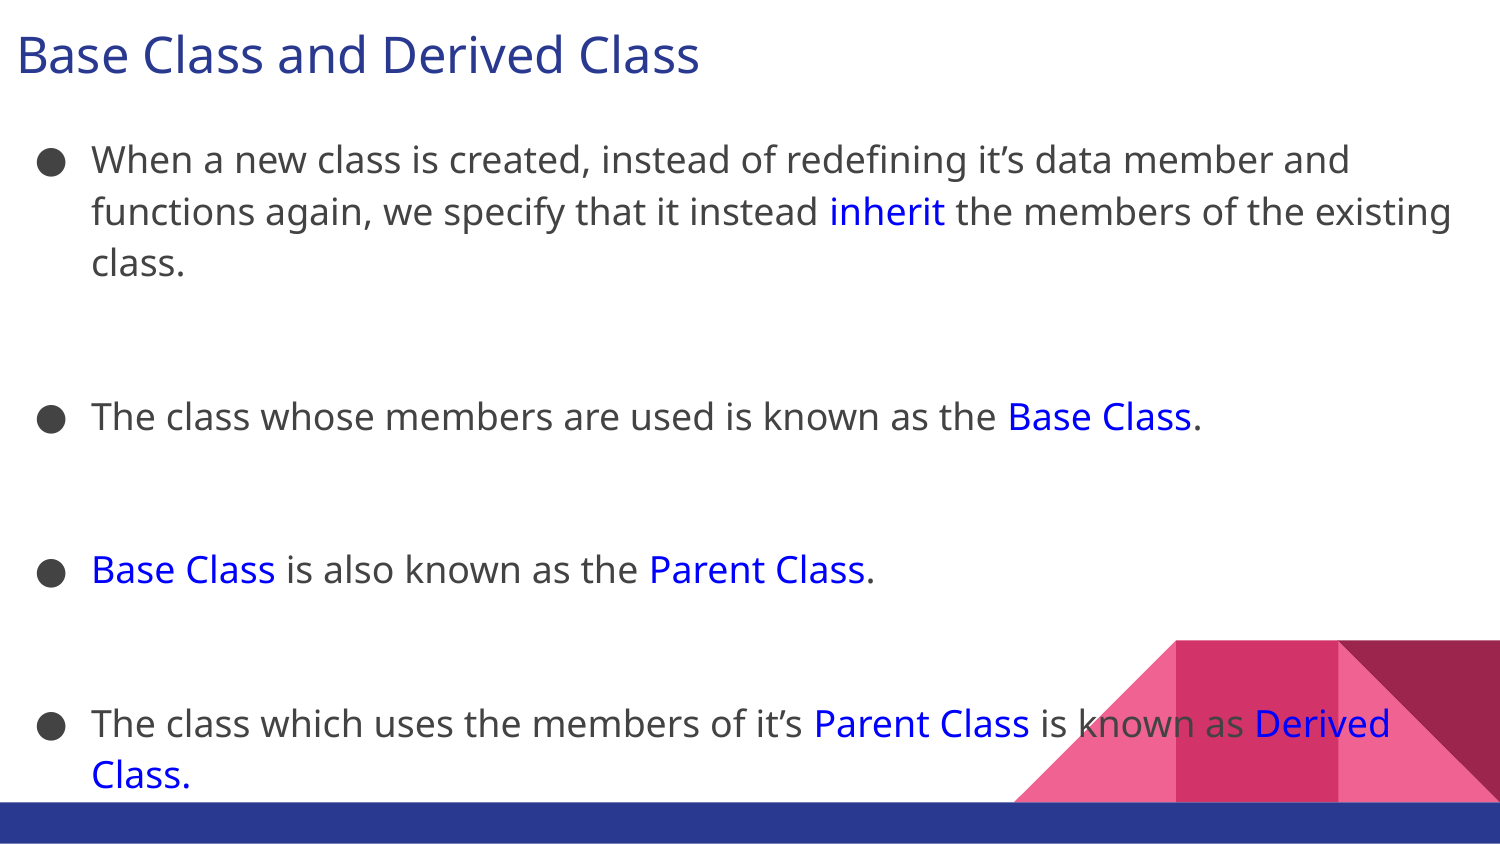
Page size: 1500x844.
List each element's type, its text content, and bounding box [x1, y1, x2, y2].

title Base Class and Derived Class [1, 4, 1399, 105]
list When a new class is created, instead of redefining it’s data member and functions again, we specify that it instead inherit the members of the existing class. The class whose members are used is known as the Base Class. Base Class is also known as the Parent Class. The class which uses the members of it’s Parent Class is known as Derived Class. [1, 114, 1500, 812]
